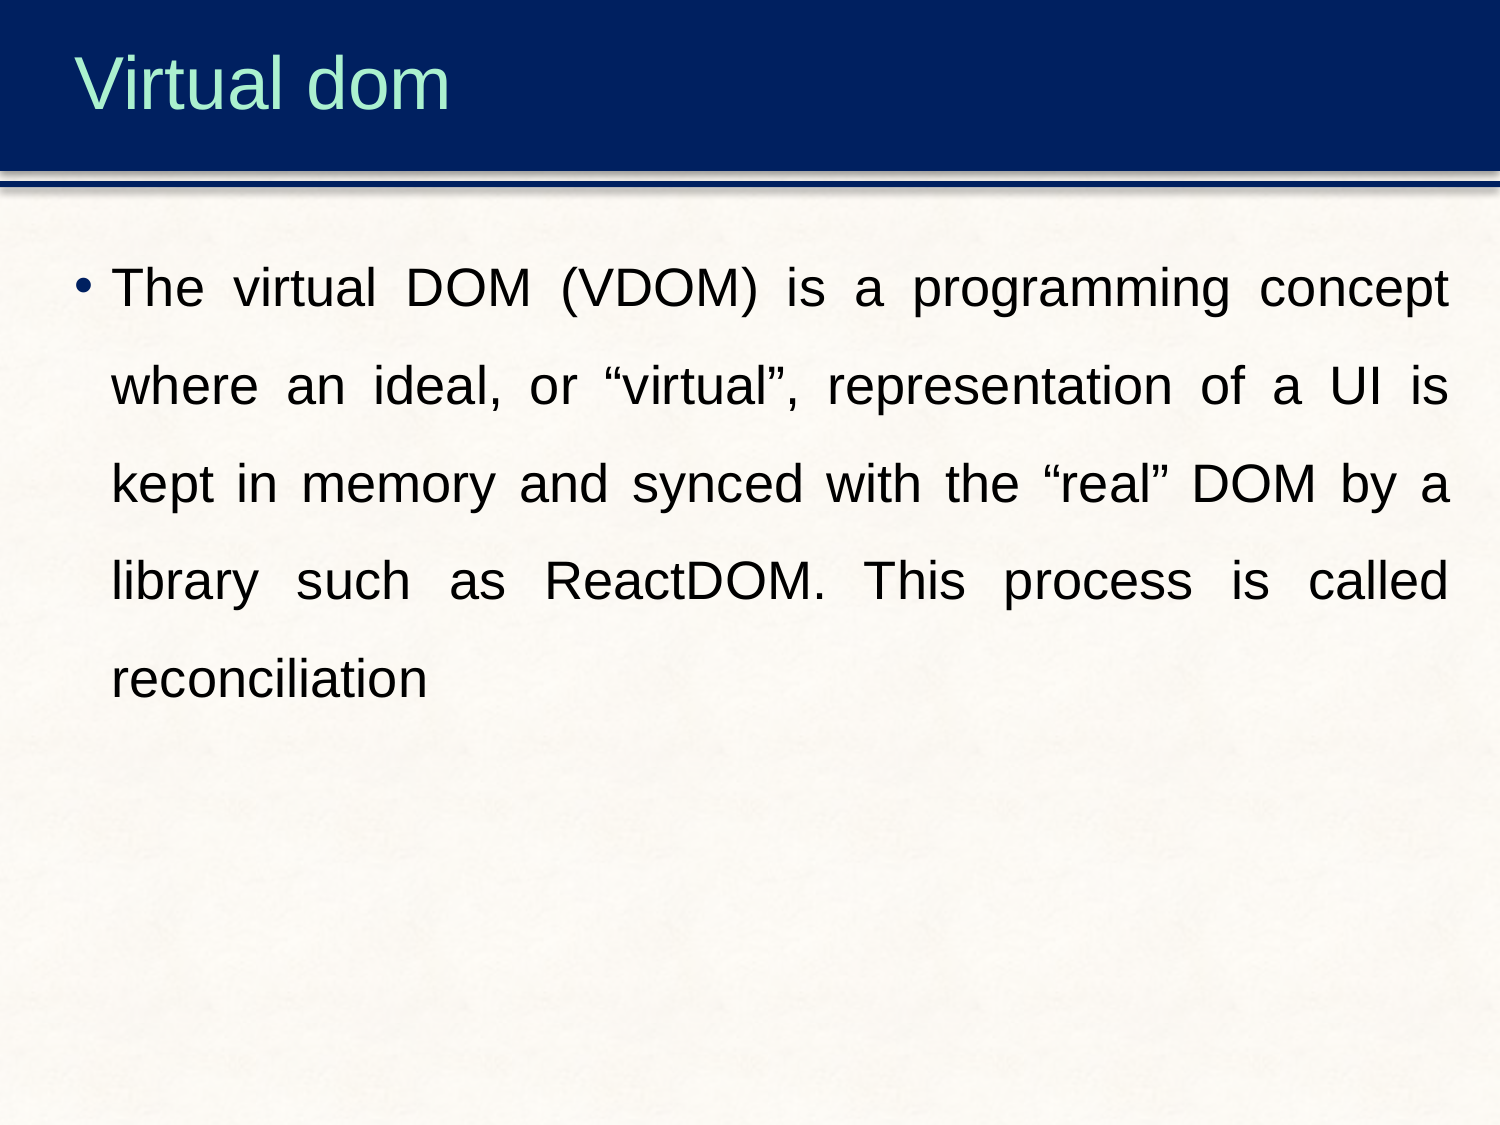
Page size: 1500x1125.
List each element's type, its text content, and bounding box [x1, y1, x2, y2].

list The virtual DOM (VDOM) is a programming concept where an ideal, or “virtual”, representation of a UI is kept in memory and synced with the “real” DOM by a library such as ReactDOM. This process is called reconciliation [59, 212, 1468, 1099]
title Virtual dom [59, 0, 1500, 171]
